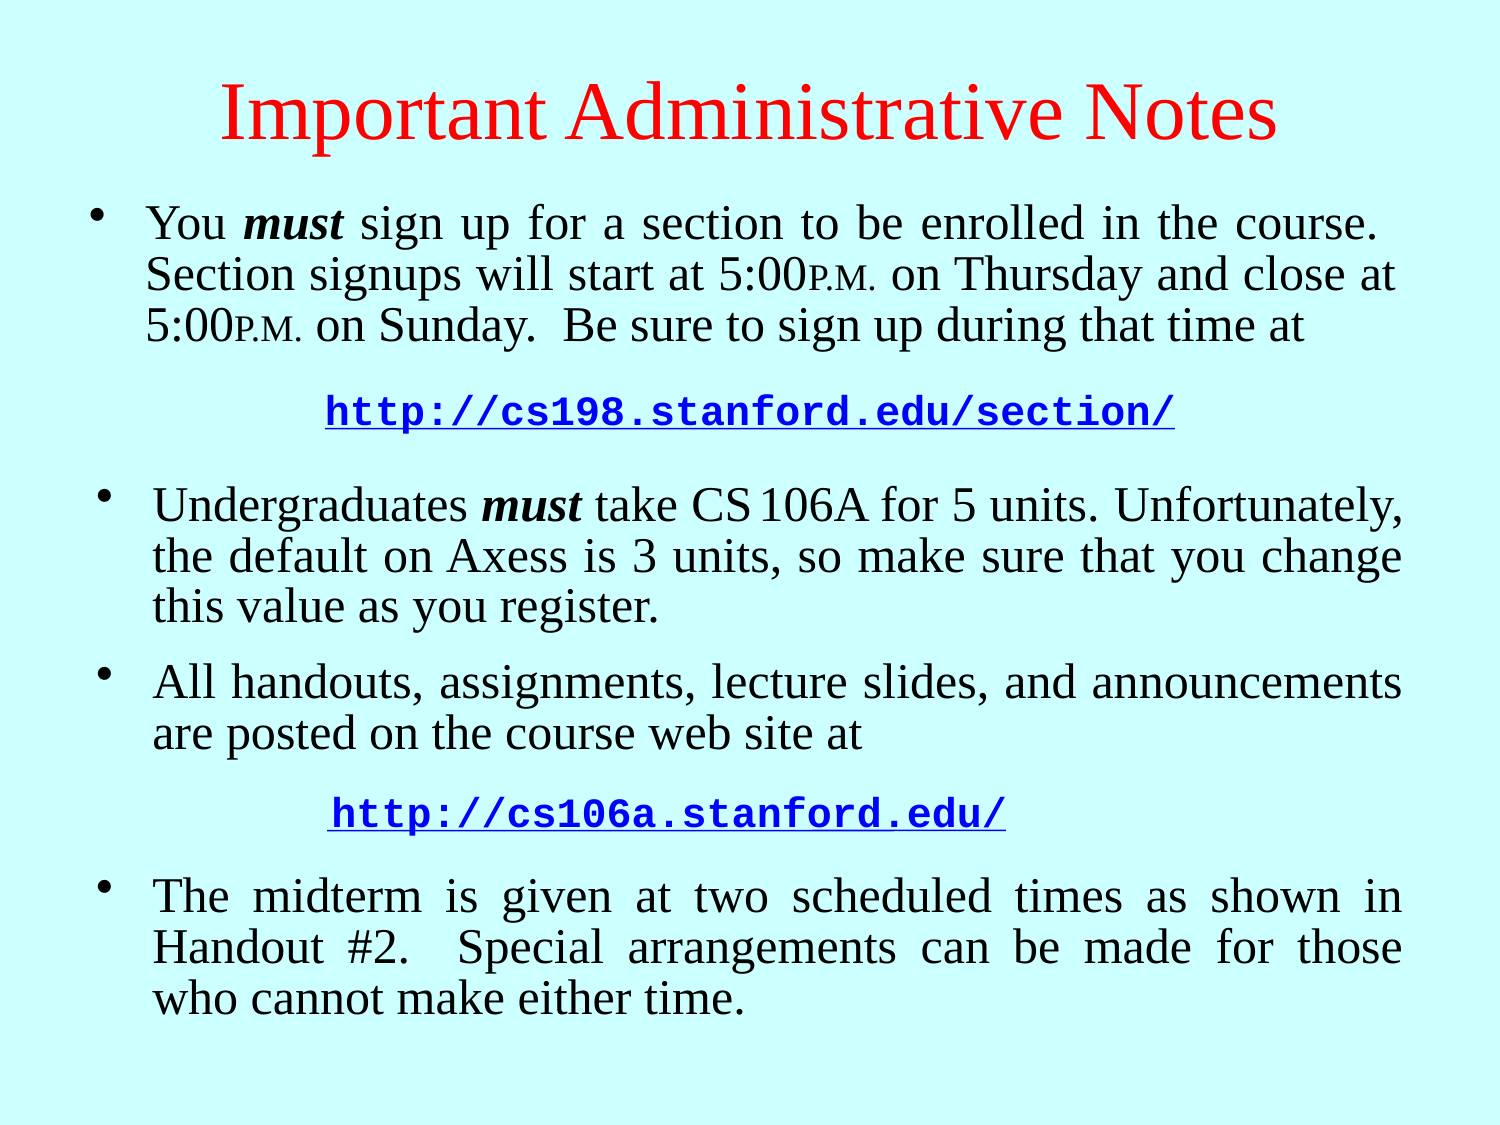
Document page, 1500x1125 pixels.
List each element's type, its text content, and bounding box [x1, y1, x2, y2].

list You must sign up for a section to be enrolled in the course. Section signups will start at 5:00P.M. on Thursday and close at 5:00P.M. on Sunday. Be sure to sign up during that time at [73, 191, 1412, 1063]
text_box [312, 378, 1188, 442]
title Important Administrative Notes [0, 12, 1500, 201]
text_box http://cs198.stanford.edu/section/ [268, 376, 1232, 442]
text_box [314, 780, 1025, 844]
text_box Undergraduates must take CS 106A for 5 units. Unfortunately, the default on Axess is 3 units, so make sure that you change this value as you register. All handouts, assignments, lecture slides, and announcements are posted on the course web site at [81, 472, 1419, 798]
text_box The midterm is given at two scheduled times as shown in Handout #2. Special arrangements can be made for those who cannot make either time. [81, 864, 1419, 1071]
